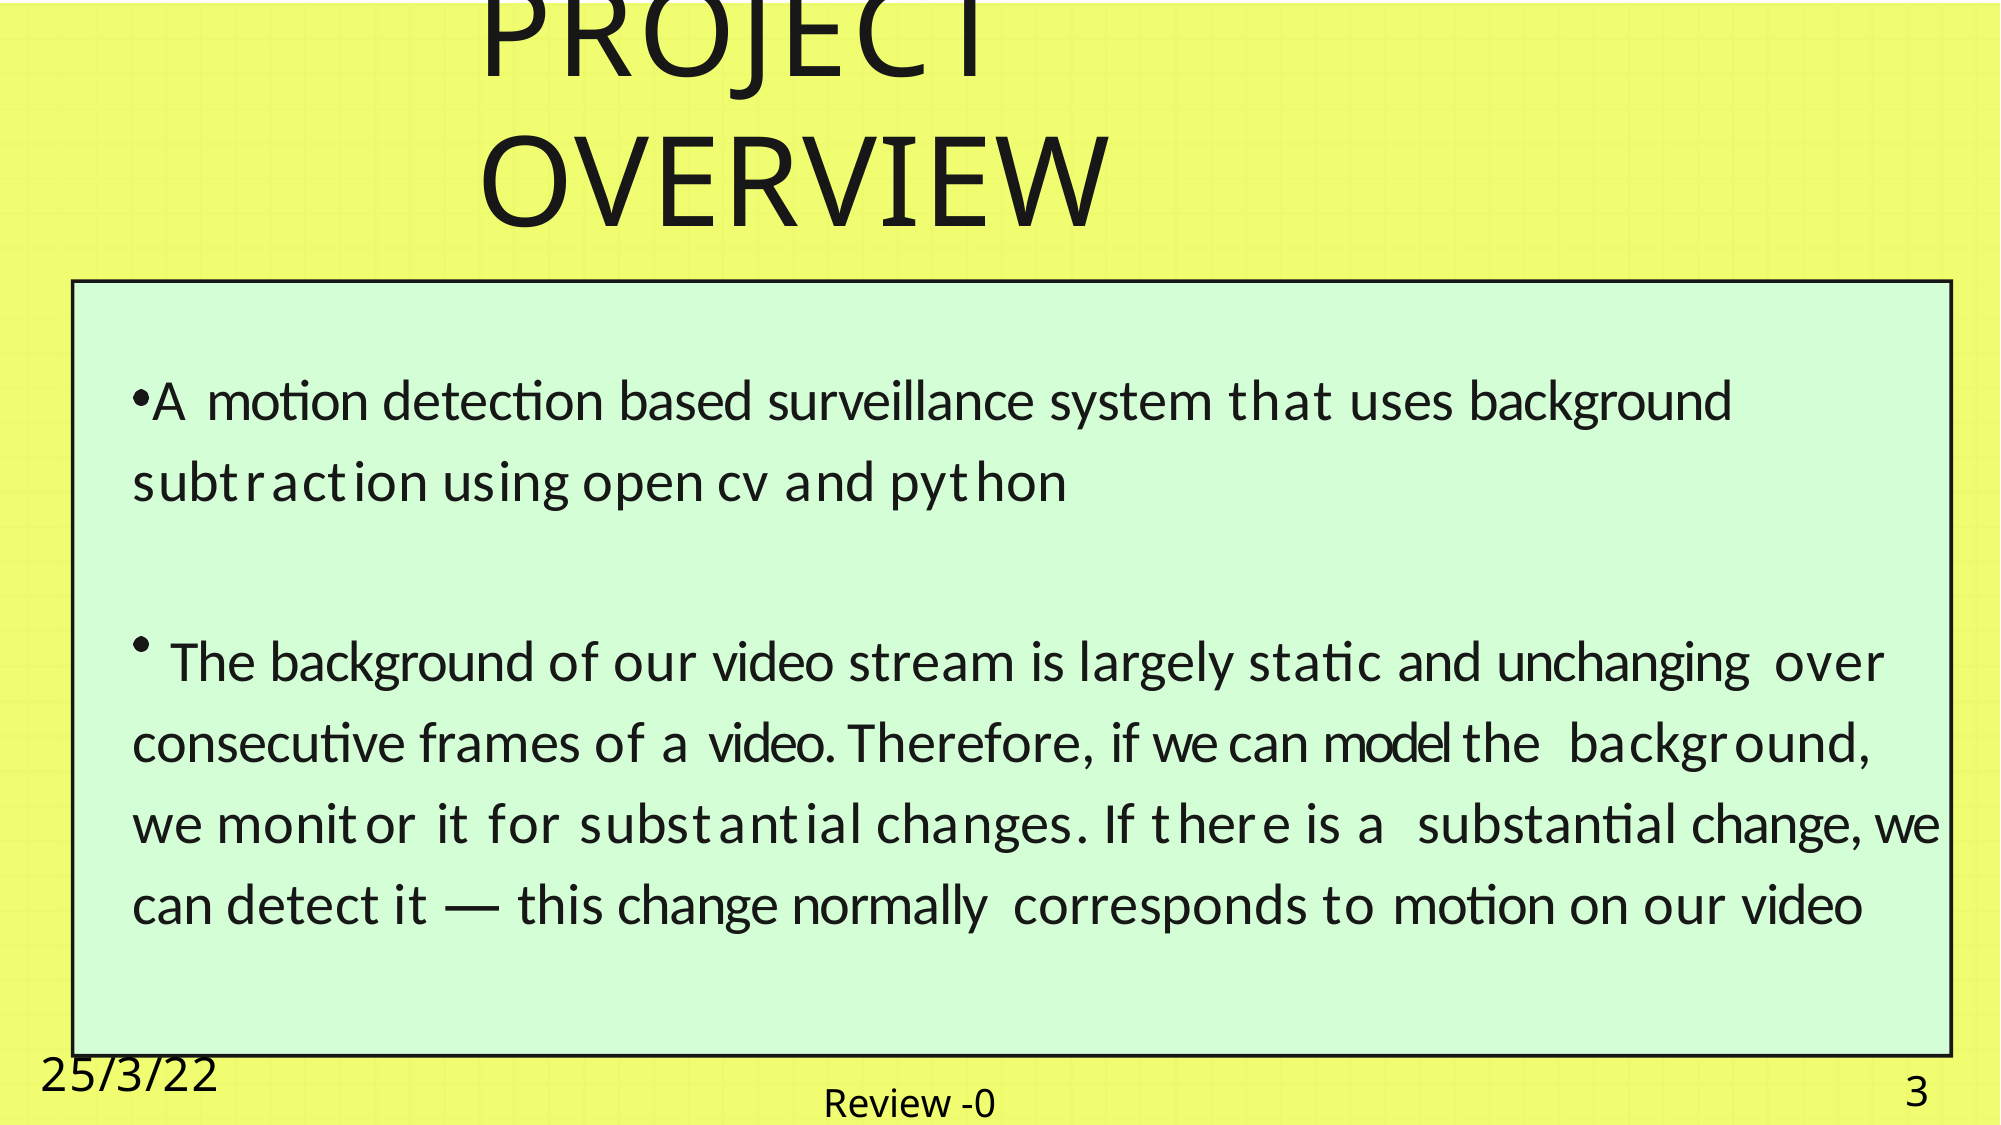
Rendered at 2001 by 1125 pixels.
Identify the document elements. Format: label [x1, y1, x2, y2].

text_box [0, 3, 2000, 1125]
